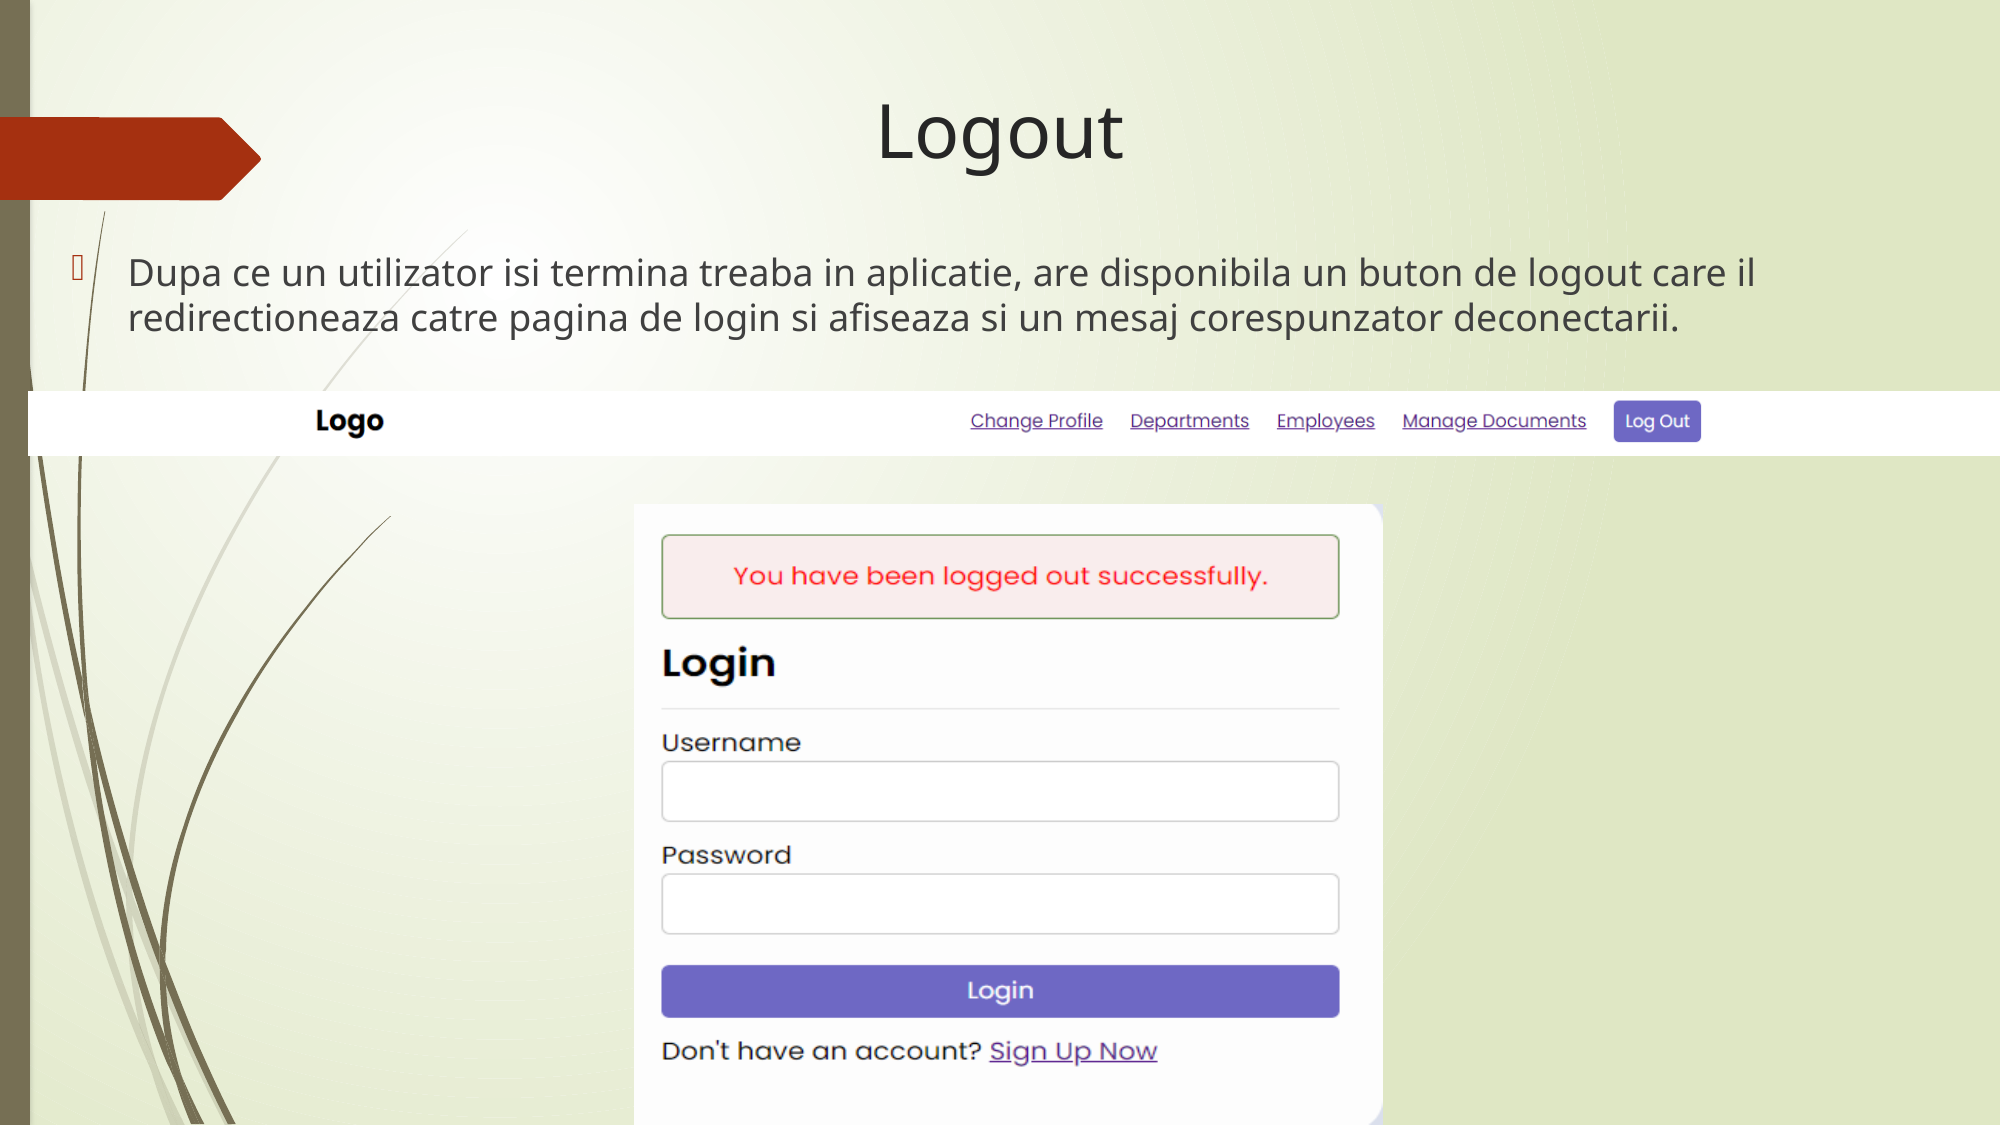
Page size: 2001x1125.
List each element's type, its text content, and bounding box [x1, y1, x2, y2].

title Logout [269, 76, 1731, 241]
picture [634, 504, 1383, 1125]
list Dupa ce un utilizator isi termina treaba in aplicatie, are disponibila un buton de logout care il redirectioneaza catre pagina de login si afiseaza si un mesaj corespunzator deconectarii. [56, 467, 2000, 1125]
list Dupa ce un utilizator isi termina treaba in aplicatie, are disponibila un buton de logout care il redirectioneaza catre pagina de login si afiseaza si un mesaj corespunzator deconectarii. [56, 241, 2000, 391]
picture [27, 391, 2000, 456]
